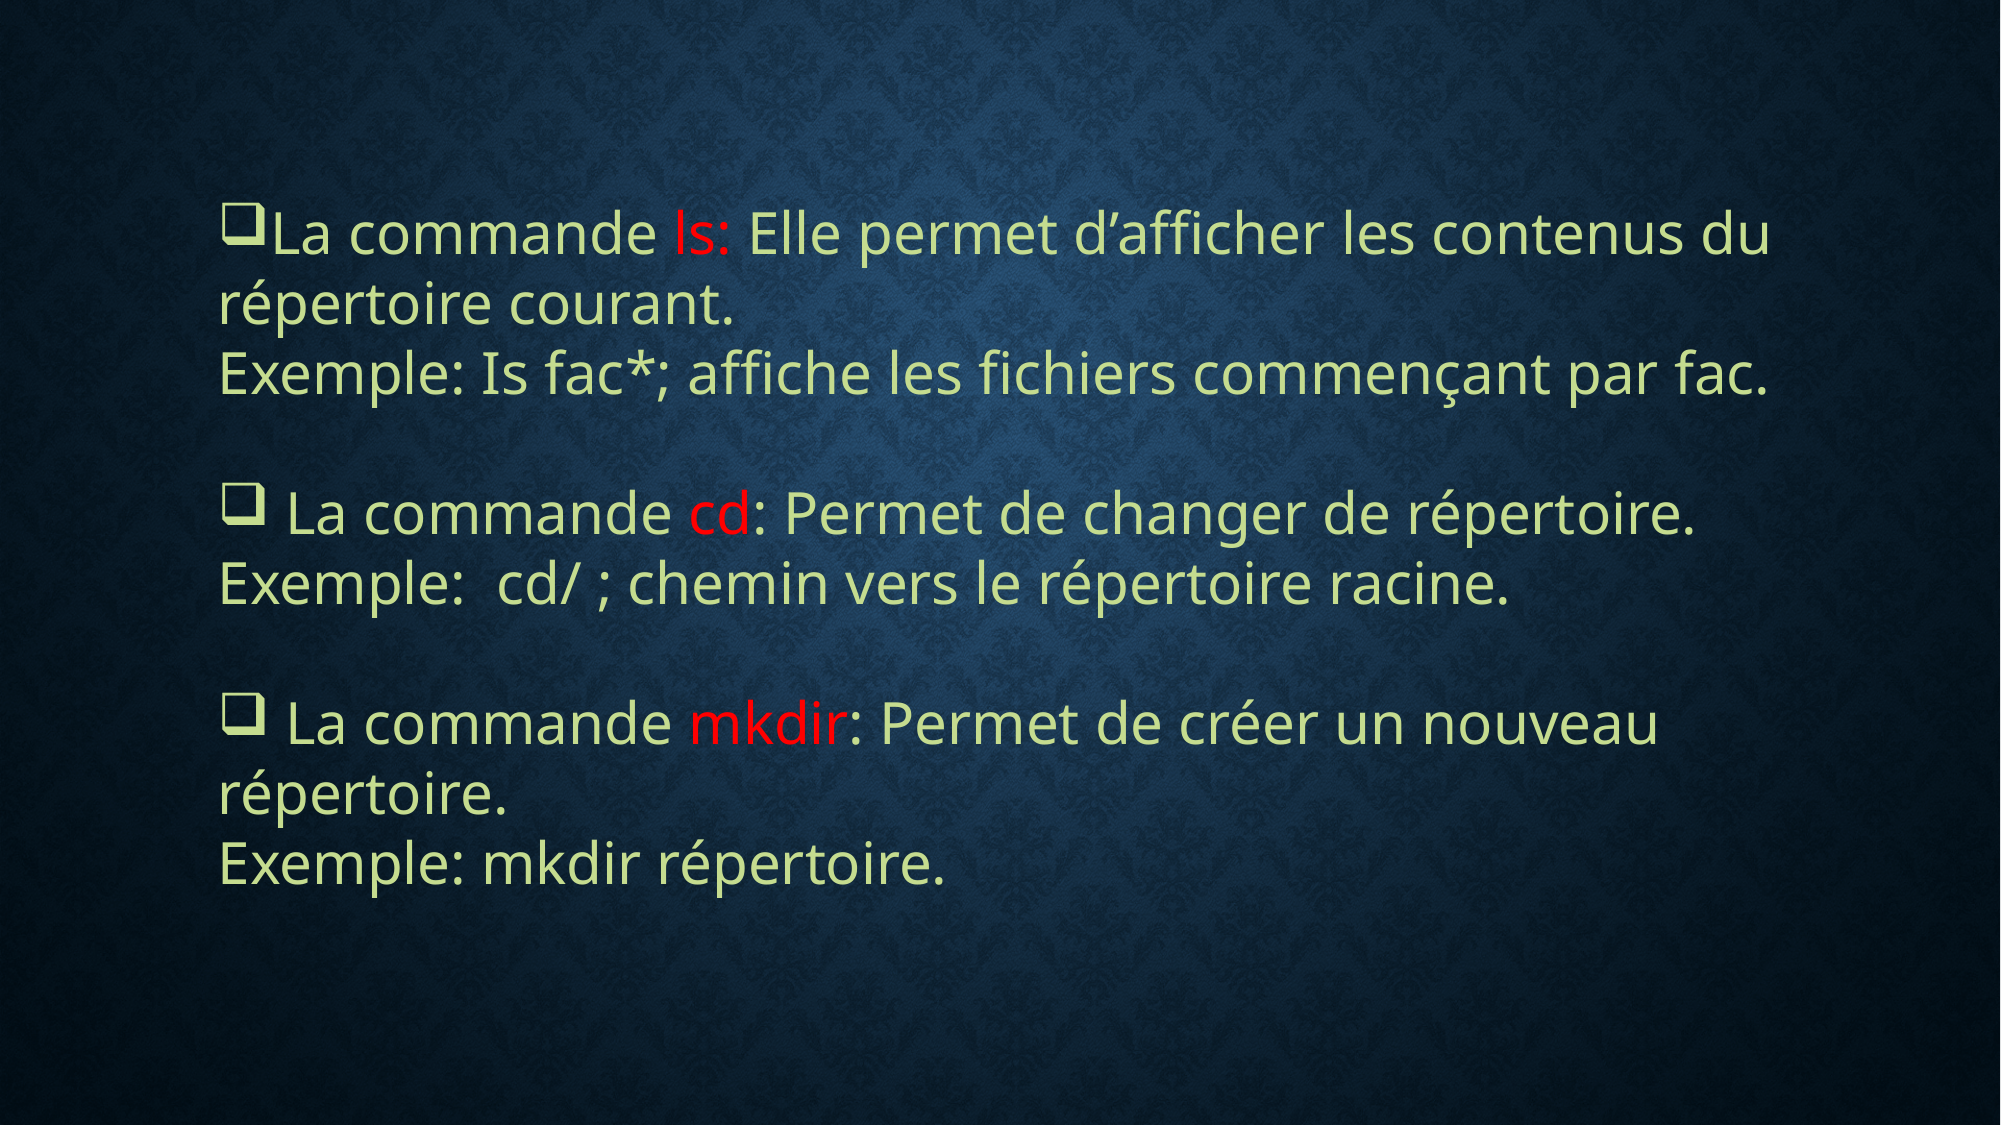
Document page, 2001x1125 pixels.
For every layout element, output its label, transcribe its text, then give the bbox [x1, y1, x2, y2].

text_box La commande ls: Elle permet d’afficher les contenus du répertoire courant. Exemple: Is fac*; affiche les fichiers commençant par fac. La commande cd: Permet de changer de répertoire. Exemple: cd/ ; chemin vers le répertoire racine. La commande mkdir: Permet de créer un nouveau répertoire. Exemple: mkdir répertoire. [203, 189, 1870, 1009]
